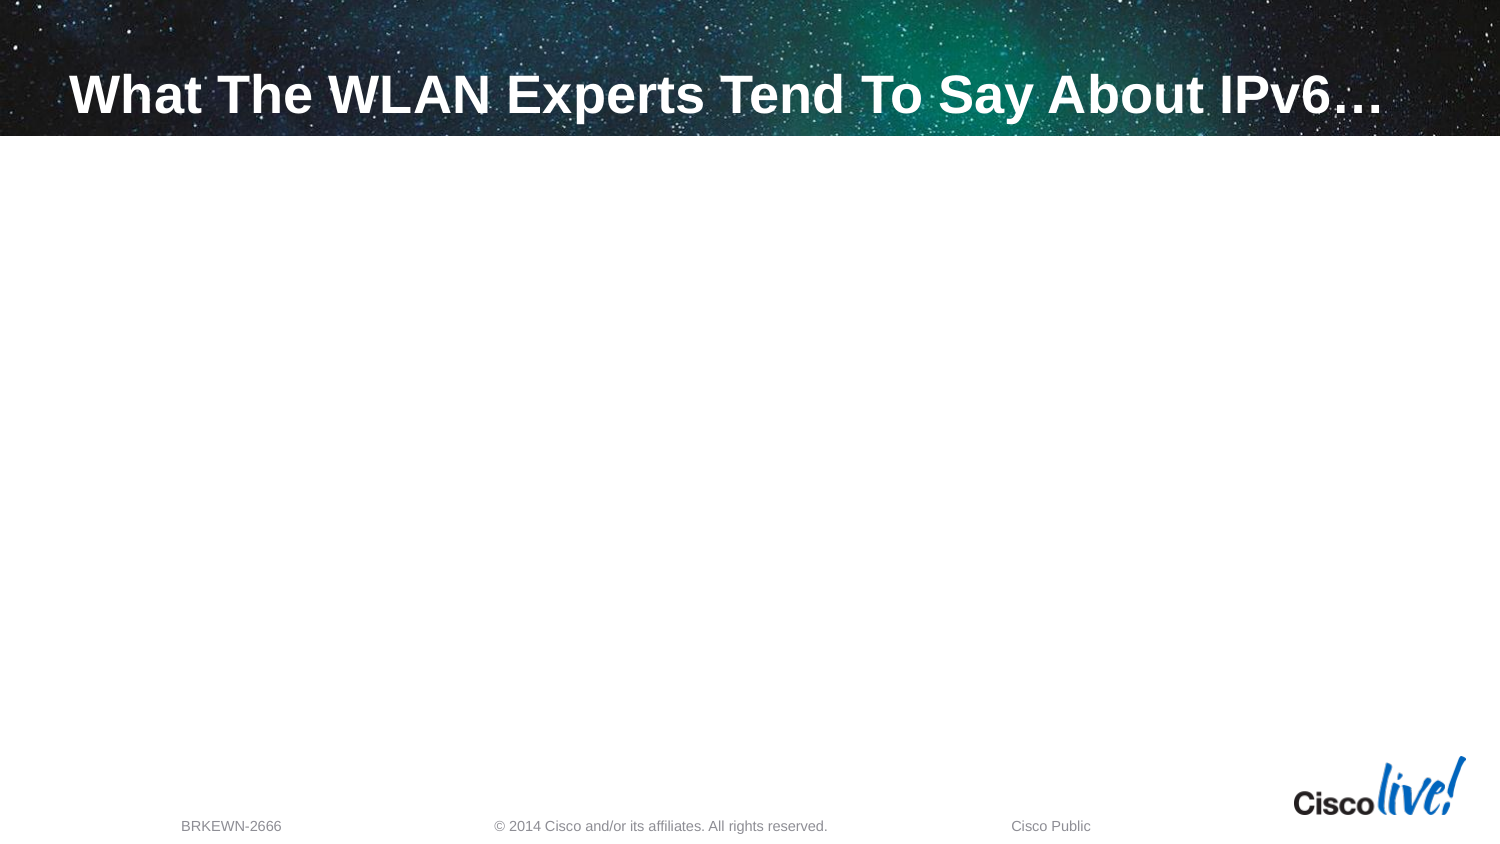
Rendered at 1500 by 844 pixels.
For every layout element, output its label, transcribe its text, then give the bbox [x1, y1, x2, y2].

picture [0, 0, 1500, 136]
title What The WLAN Experts Tend To Say About IPv6… [54, 6, 1435, 133]
picture [1294, 756, 1466, 815]
